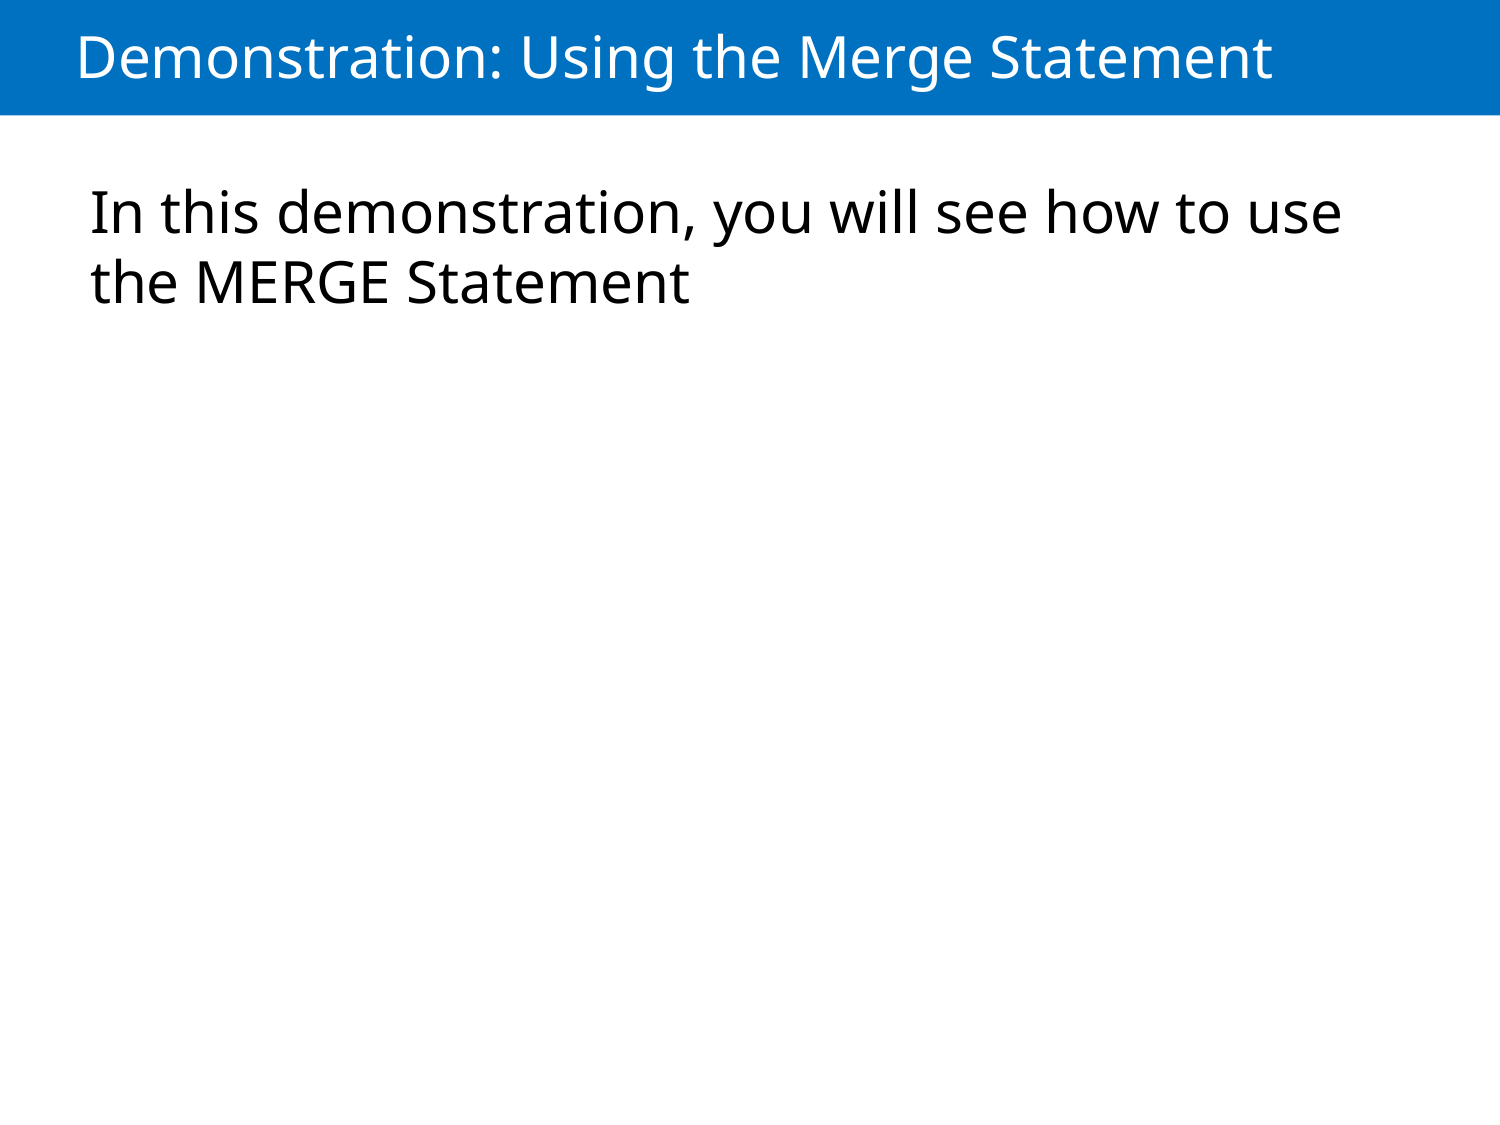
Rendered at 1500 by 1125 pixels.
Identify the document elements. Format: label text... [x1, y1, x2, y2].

title Demonstration: Using the Merge Statement [75, 0, 1351, 122]
text_box In this demonstration, you will see how to use the MERGE Statement [75, 167, 1408, 1012]
